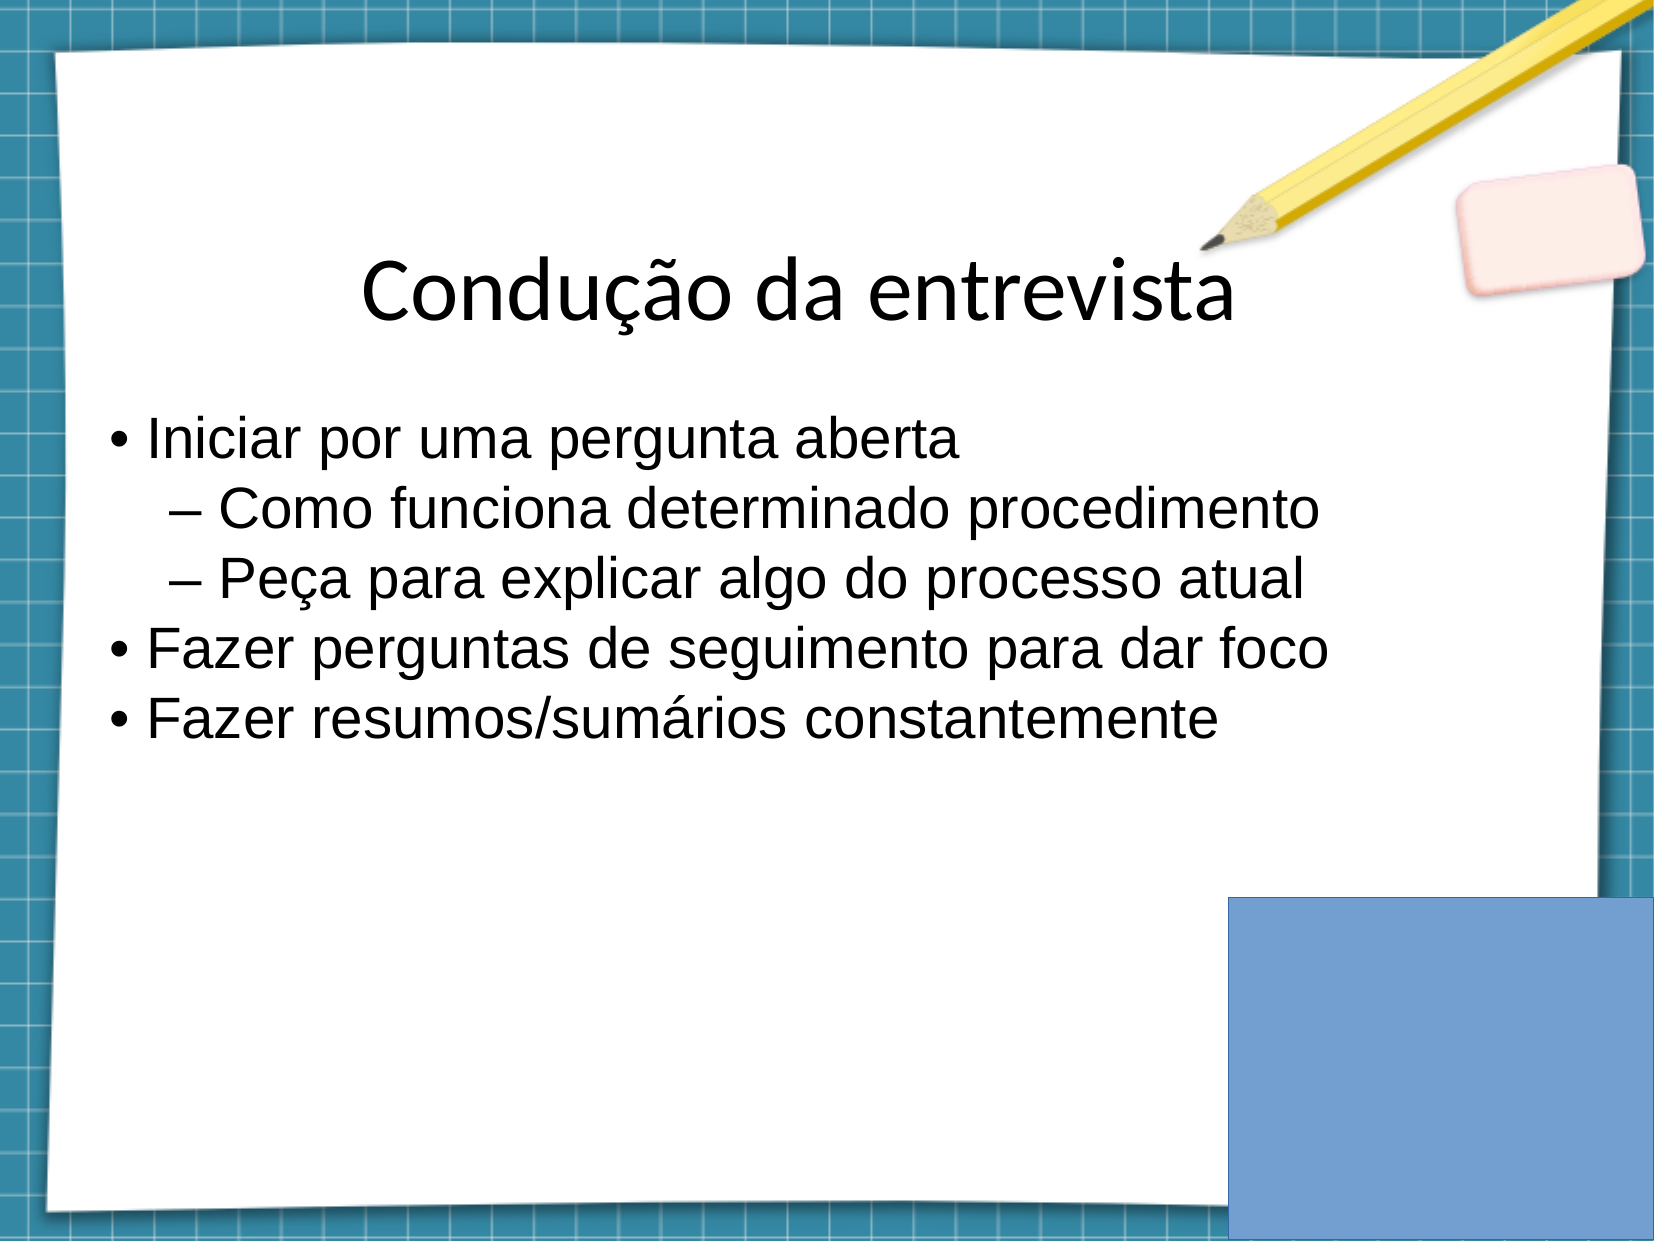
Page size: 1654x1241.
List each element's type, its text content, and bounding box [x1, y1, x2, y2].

picture [0, 0, 1654, 1241]
text_box • Iniciar por uma pergunta aberta – Como funciona determinado procedimento – Peça para explicar algo do processo atual • Fazer perguntas de seguimento para dar foco • Fazer resumos/sumários constantemente [94, 347, 1441, 996]
text_box Condução da entrevista [70, 141, 1559, 425]
